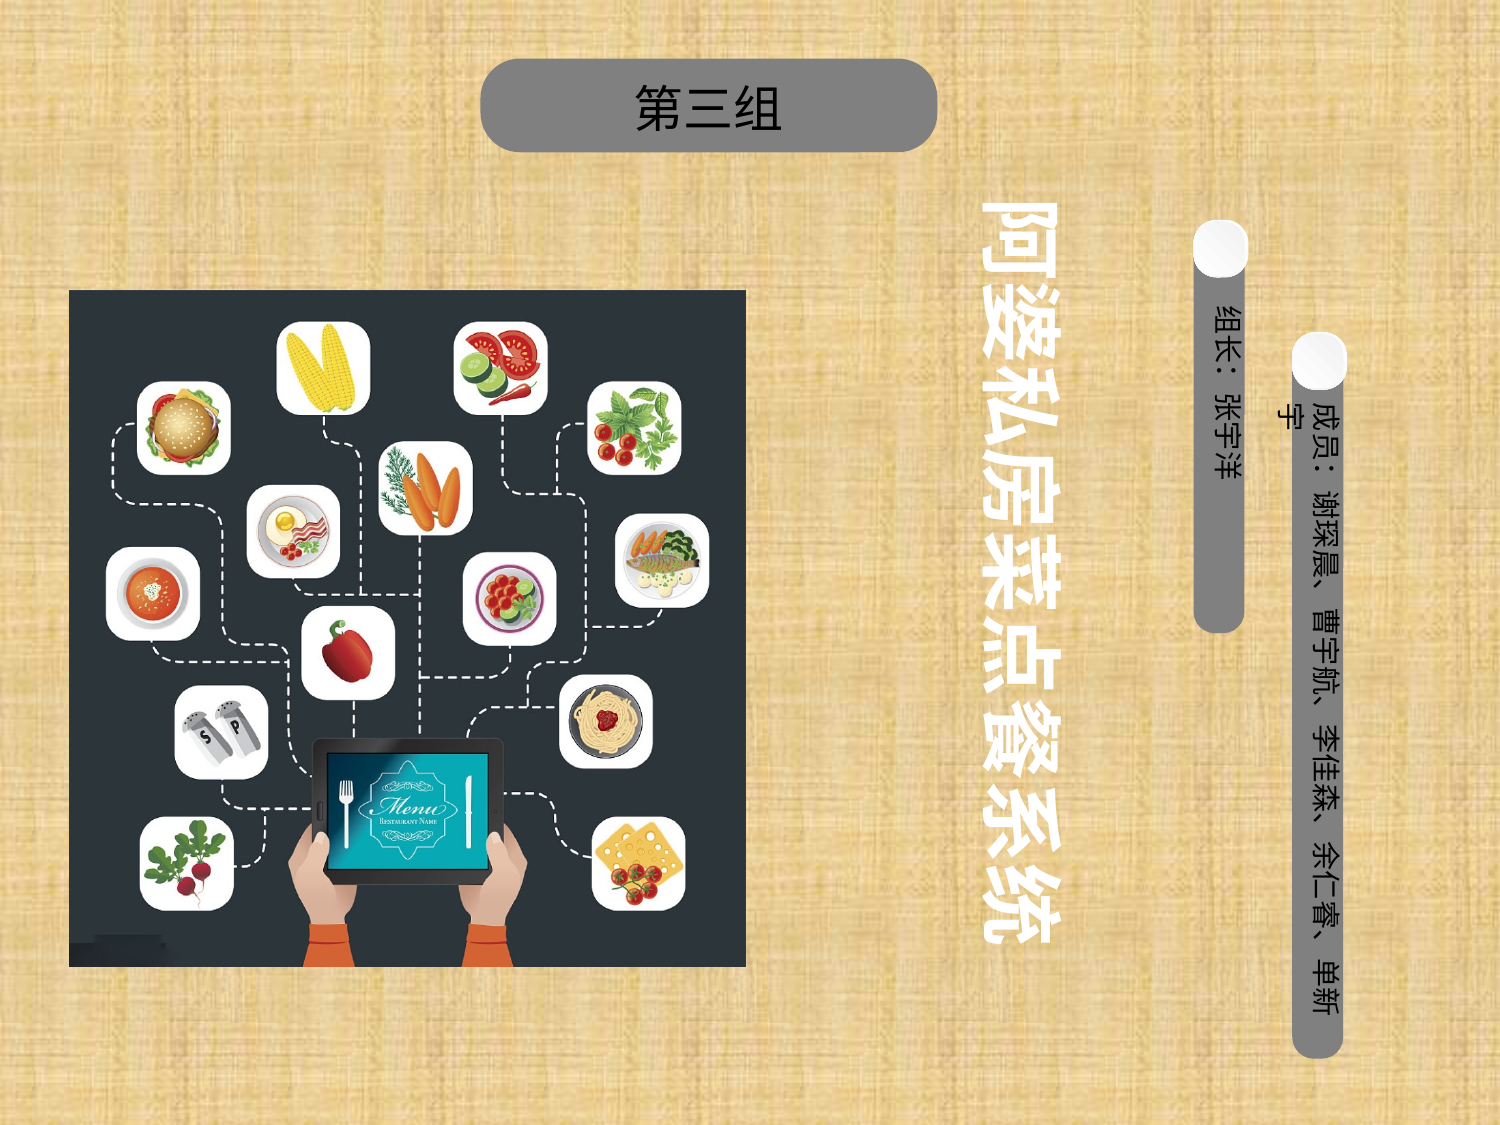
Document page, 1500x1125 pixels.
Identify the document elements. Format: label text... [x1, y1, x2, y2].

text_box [1286, 331, 1353, 1060]
text_box [478, 56, 940, 155]
text_box 阿婆私房菜点餐系统 [949, 183, 1081, 969]
text_box 第三组 [515, 70, 903, 145]
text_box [1188, 219, 1255, 634]
picture [0, 0, 1500, 1125]
